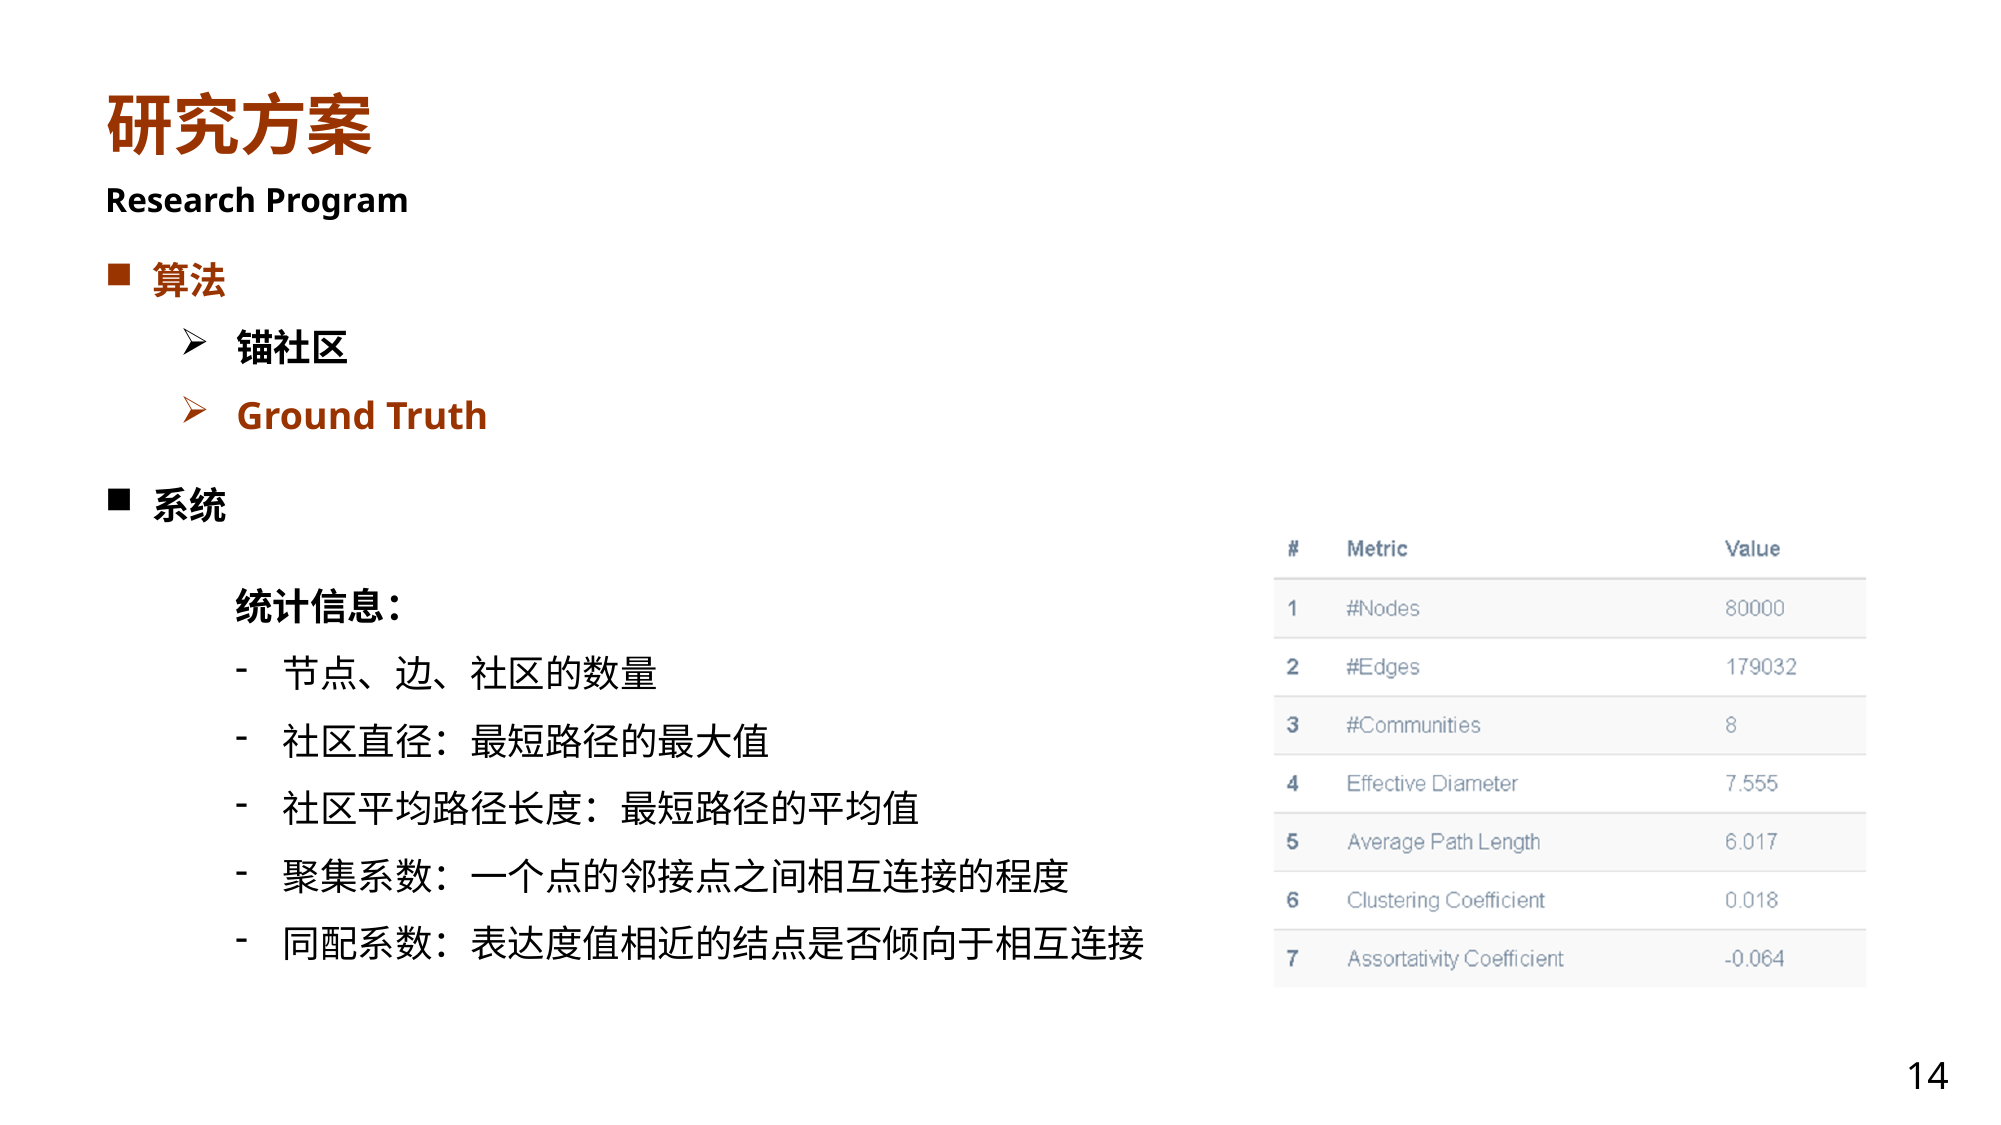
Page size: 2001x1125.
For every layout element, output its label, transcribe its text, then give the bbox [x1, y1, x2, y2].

text_box 研究方案 [91, 75, 389, 171]
text_box 统计信息： 节点、边、社区的数量 社区直径：最短路径的最大值 社区平均路径长度：最短路径的平均值 聚集系数：一个点的邻接点之间相互连接的程度 同配系数：表达度值相近的结点是否倾向于相互连接 [220, 530, 1224, 973]
picture [1263, 523, 1880, 989]
text_box Research Program [90, 171, 598, 227]
text_box 14 [1891, 1045, 1973, 1105]
text_box 算法 锚社区 Ground Truth 系统 [90, 249, 538, 535]
